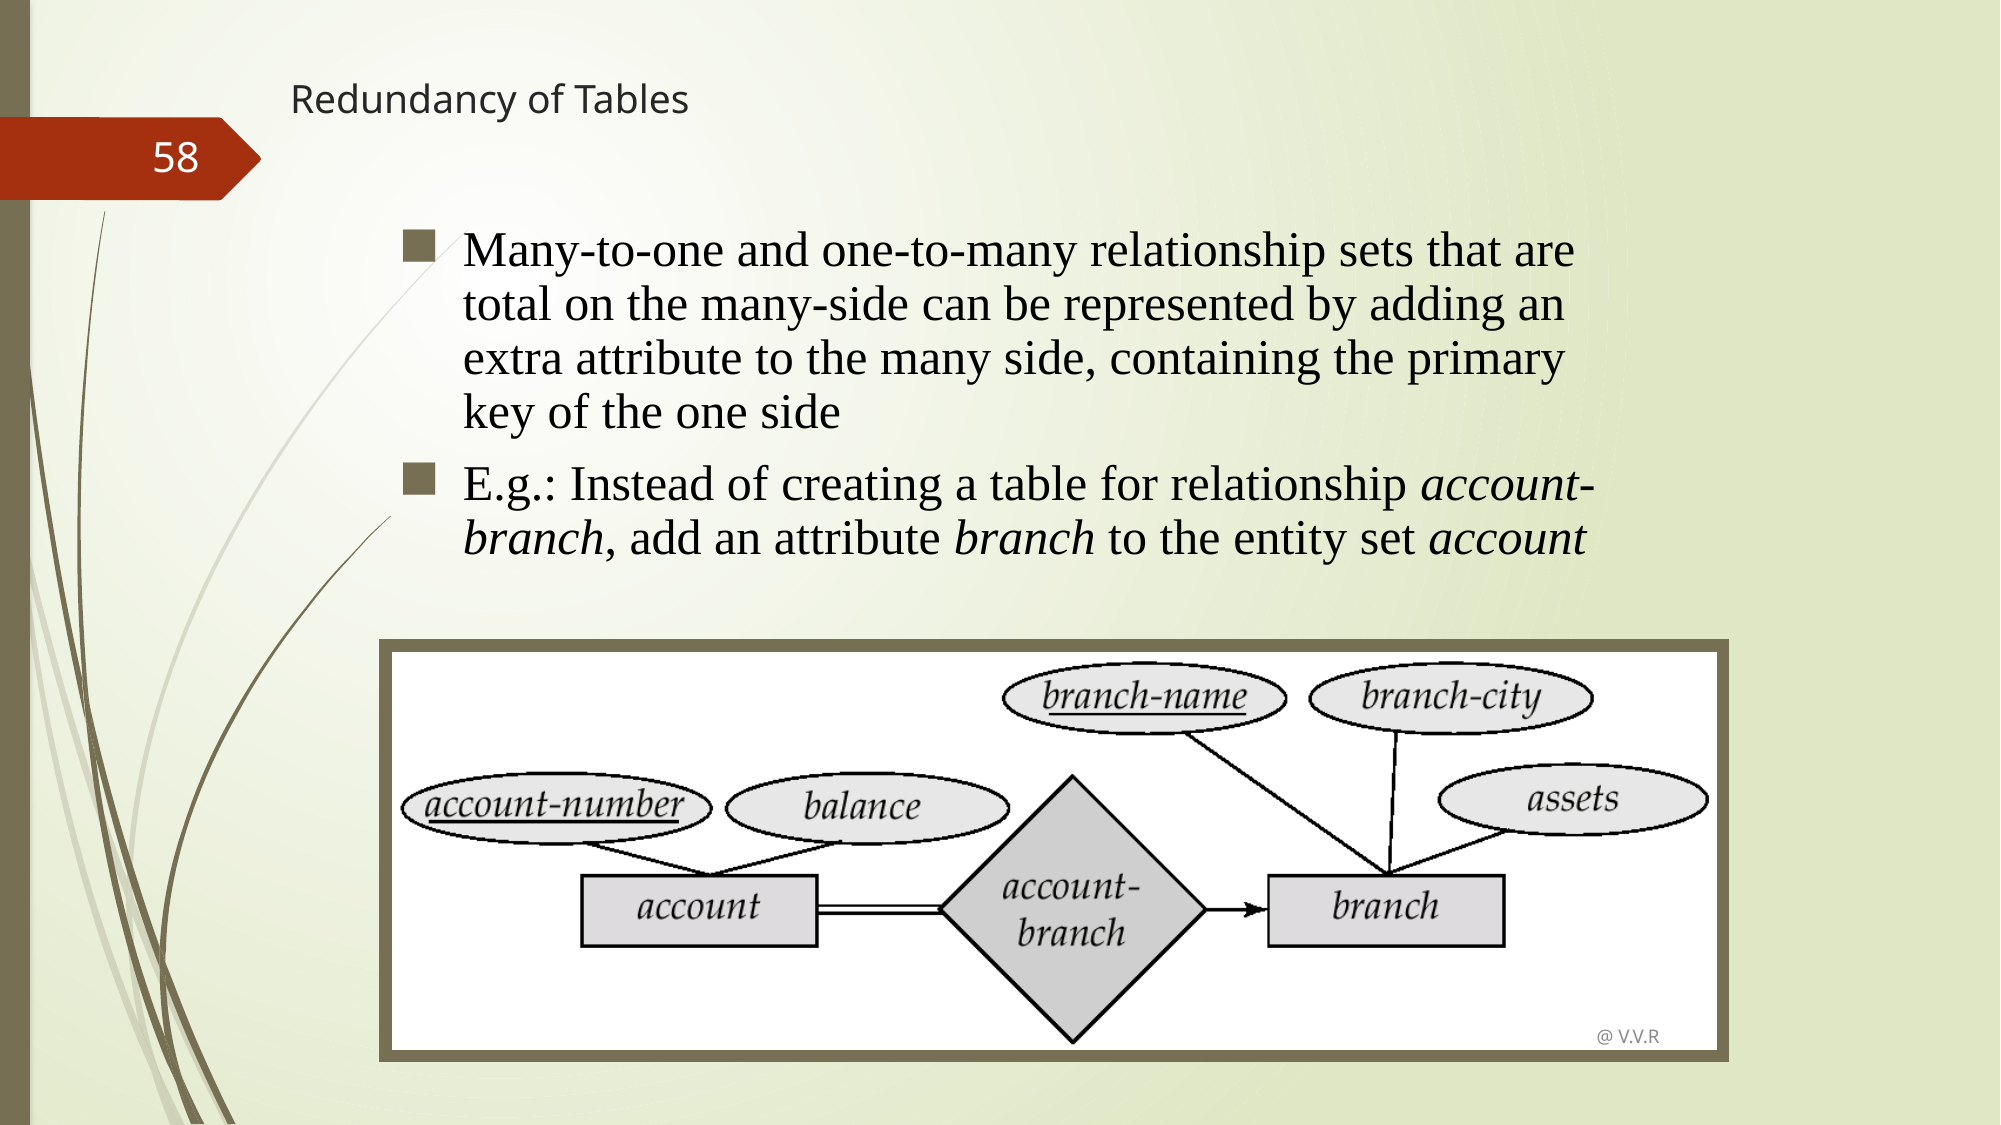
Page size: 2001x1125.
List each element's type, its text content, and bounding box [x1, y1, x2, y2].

picture [391, 651, 1718, 1050]
footer @ V.V.R [424, 1057, 1675, 1067]
slide_number 58 [87, 129, 216, 190]
title Redundancy of Tables [275, 66, 2000, 130]
text_box Many-to-one and one-to-many relationship sets that are total on the many-side can be represented by adding an extra attribute to the many side, containing the primary key of the one side E.g.: Instead of creating a table for relationship account-branch, add an attribute branch to the entity set account [391, 216, 1627, 565]
